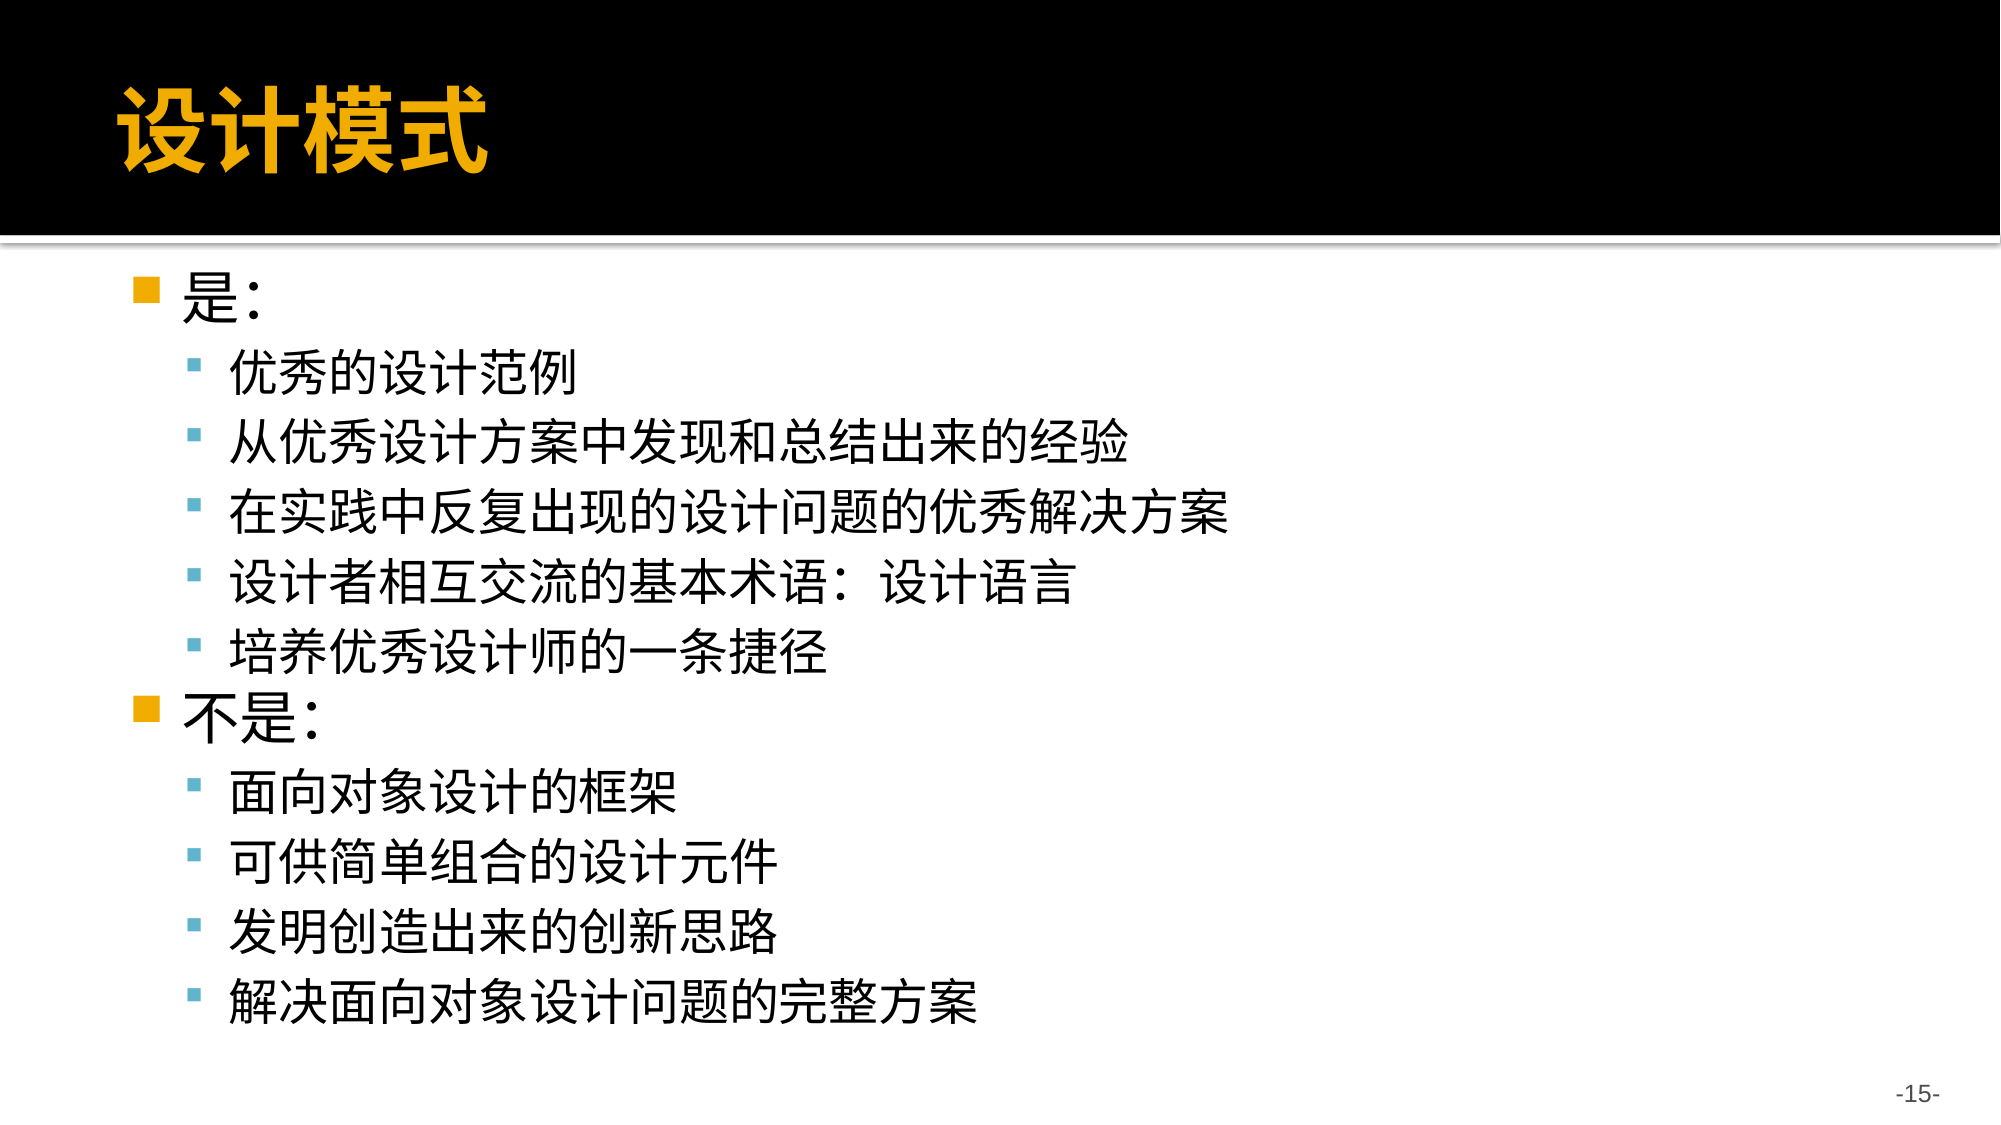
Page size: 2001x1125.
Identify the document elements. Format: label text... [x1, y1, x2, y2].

title 设计模式 [99, 25, 1900, 231]
slide_number -15- [1794, 1062, 1955, 1108]
list 是： 优秀的设计范例 从优秀设计方案中发现和总结出来的经验 在实践中反复出现的设计问题的优秀解决方案 设计者相互交流的基本术语：设计语言 培养优秀设计师的一条捷径 不是： 面向对象设计的框架 可供简单组合的设计元件 发明创造出来的创新思路 解决面向对象设计问题的完整方案 [99, 246, 1900, 1125]
